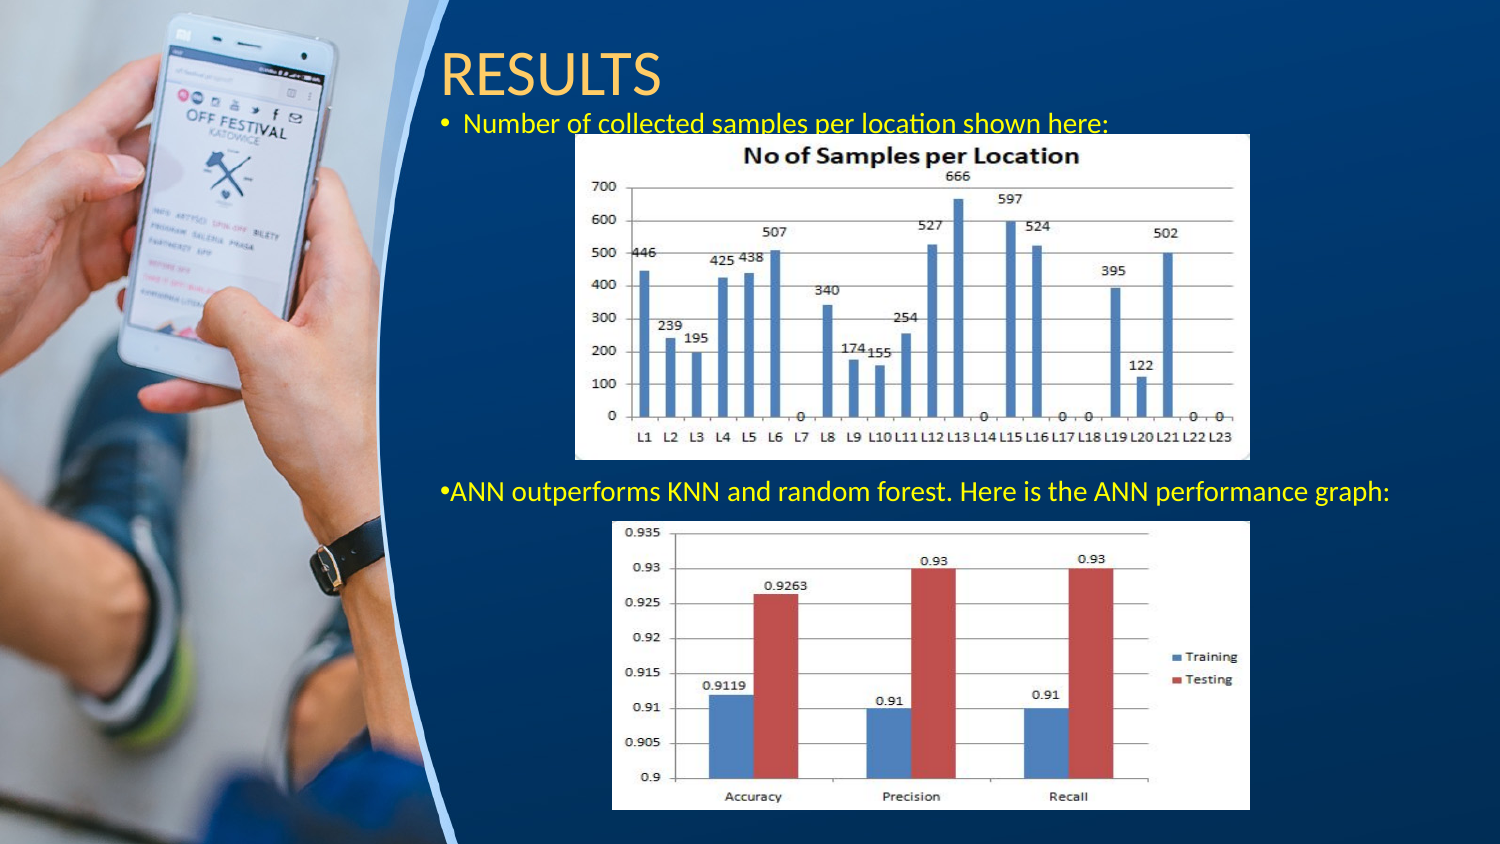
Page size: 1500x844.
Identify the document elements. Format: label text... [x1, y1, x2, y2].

title RESULTS [425, 21, 1478, 96]
picture [574, 134, 1251, 460]
picture [0, 0, 1500, 844]
list Number of collected samples per location shown here: ANN outperforms KNN and random forest. Here is the ANN performance graph: [425, 96, 1478, 844]
picture [612, 521, 1251, 810]
